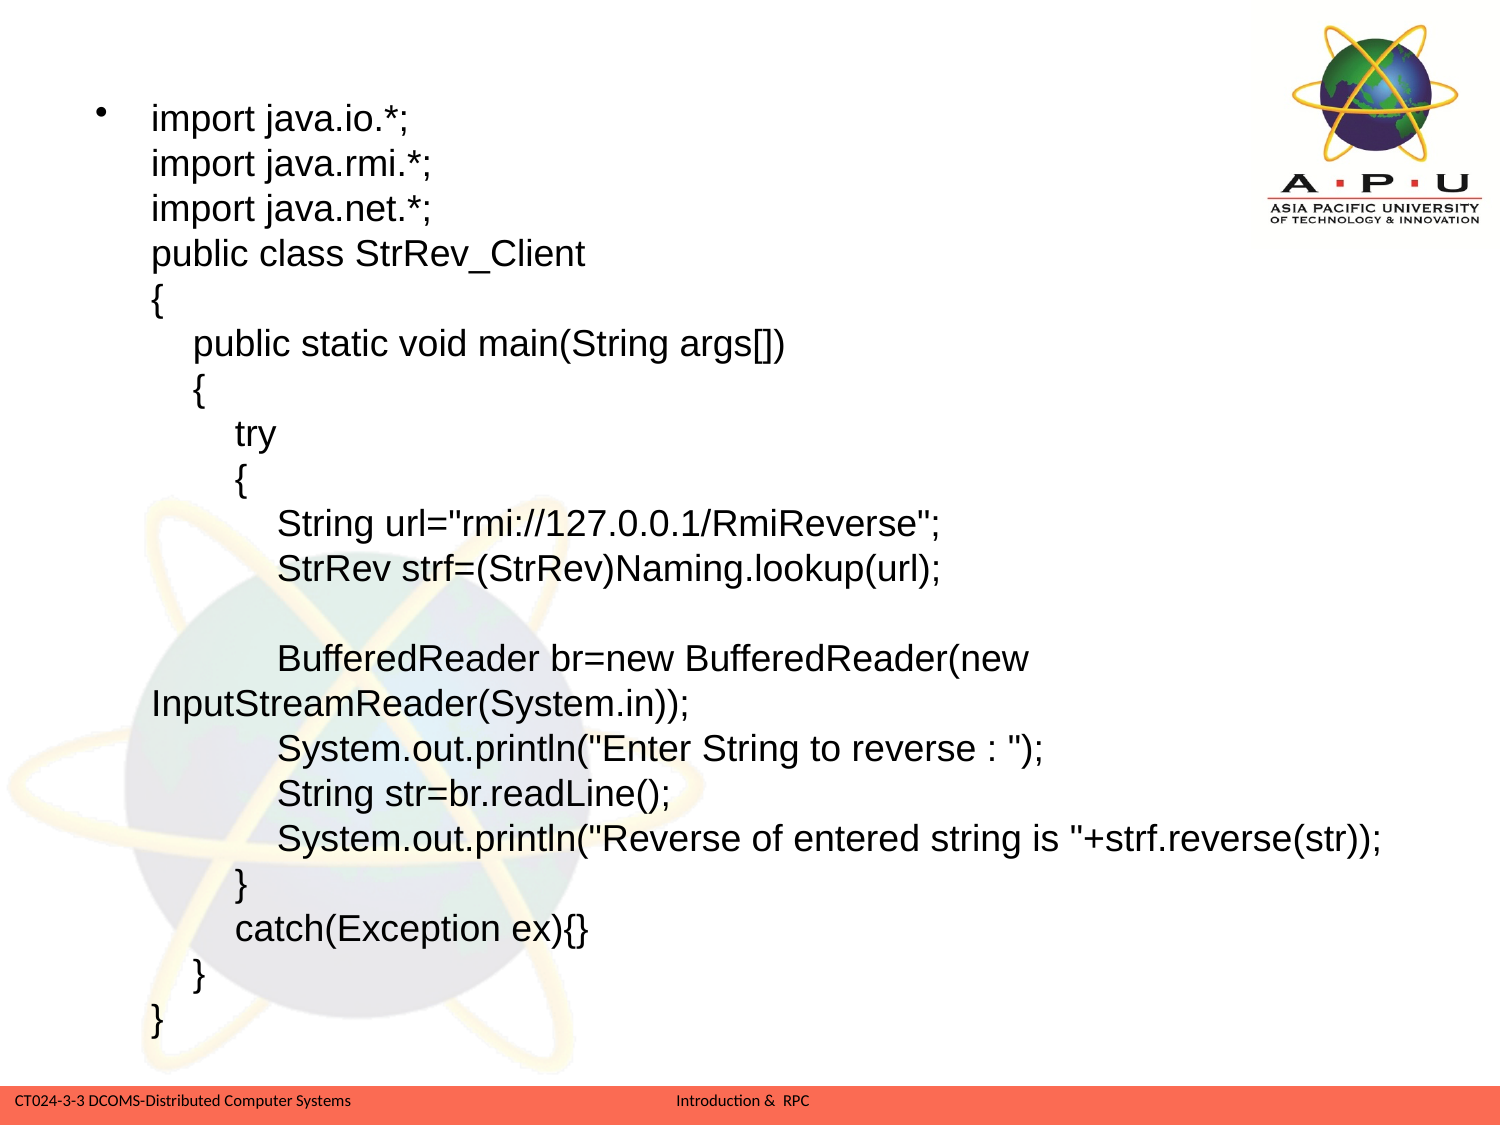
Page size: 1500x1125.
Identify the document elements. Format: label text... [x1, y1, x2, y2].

list import java.io.*; import java.rmi.*; import java.net.*; public class StrRev_Client { public static void main(String args[]) { try { String url="rmi://127.0.0.1/RmiReverse"; StrRev strf=(StrRev)Naming.lookup(url); BufferedReader br=new BufferedReader(new InputStreamReader(System.in)); System.out.println("Enter String to reverse : "); String str=br.readLine(); System.out.println("Reverse of entered string is "+strf.reverse(str)); } catch(Exception ex){} } } [79, 86, 1460, 1063]
picture [1251, 0, 1500, 249]
